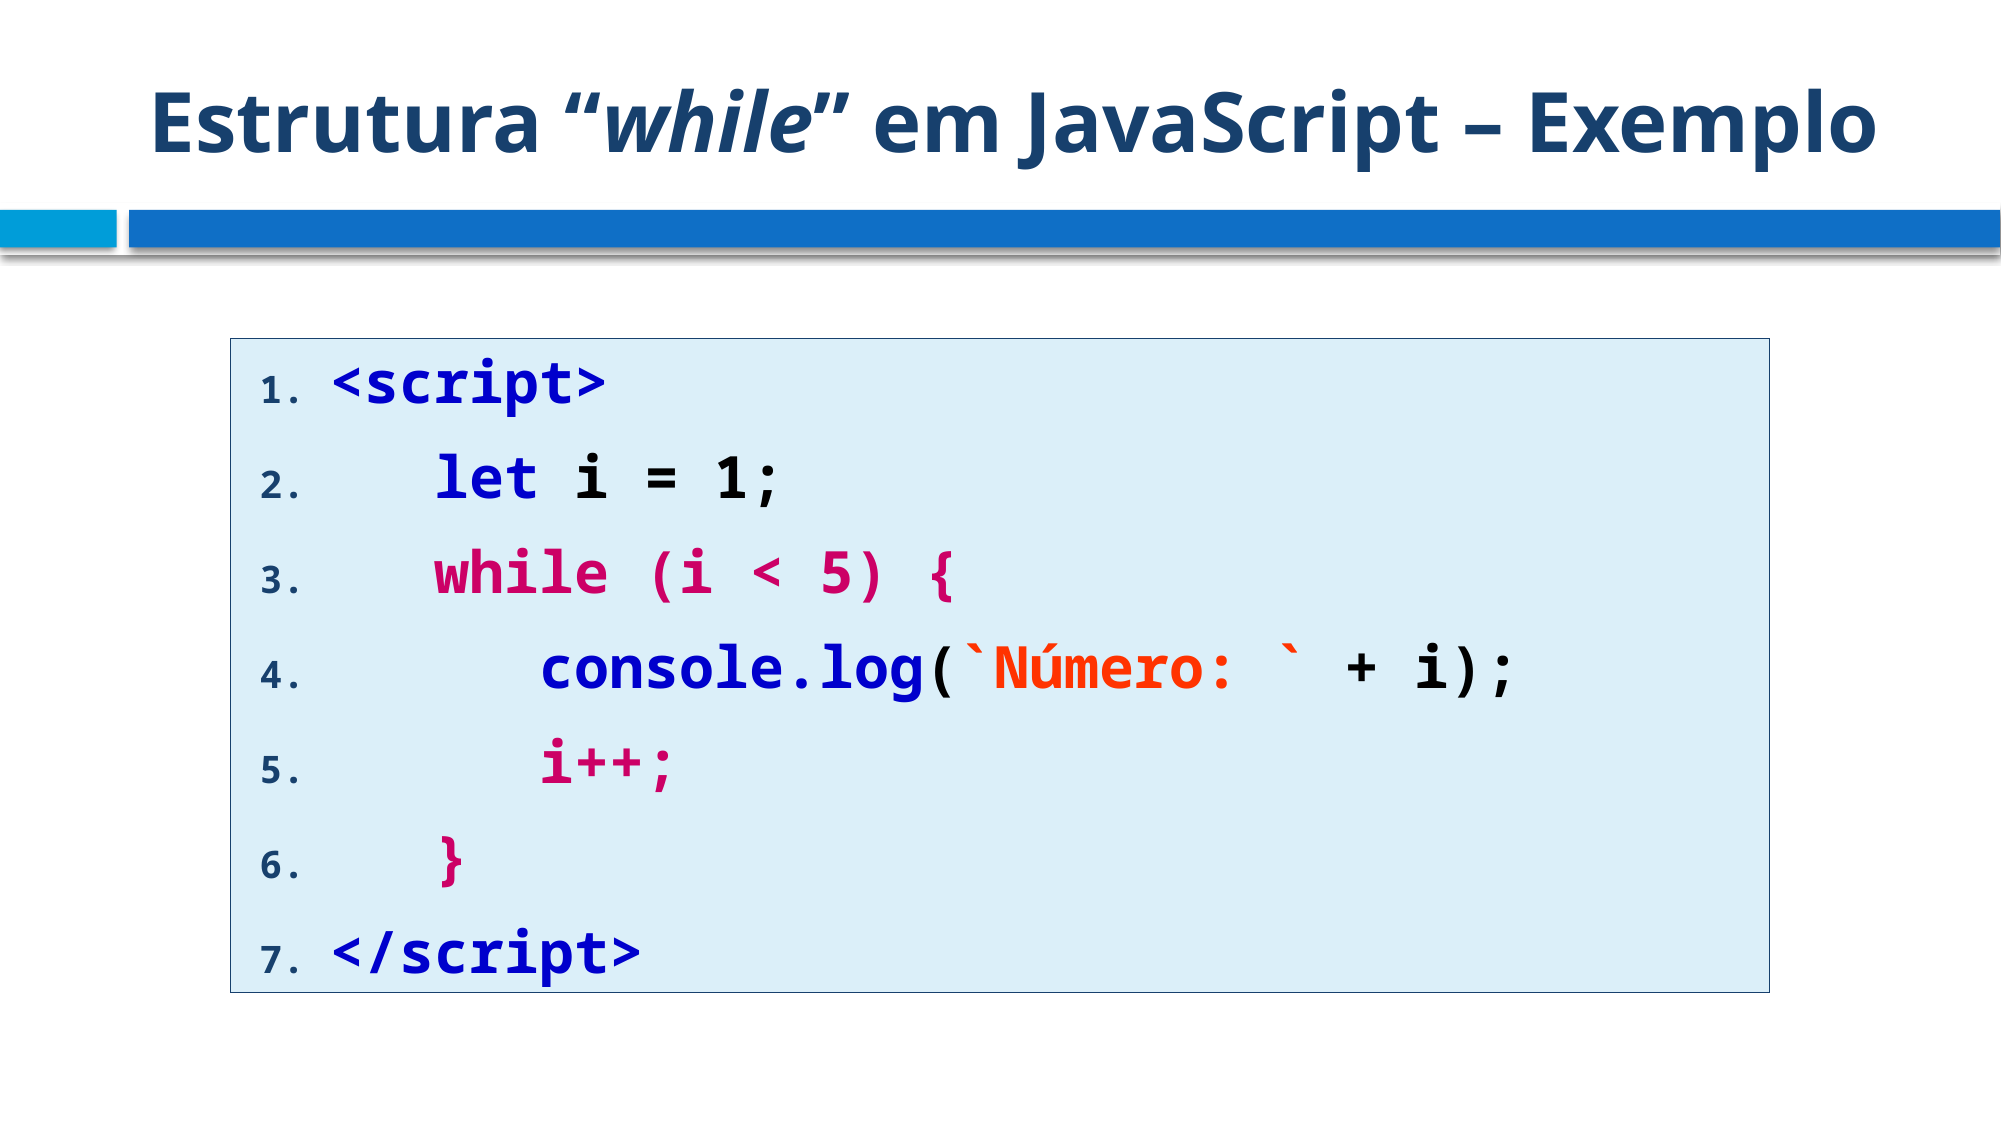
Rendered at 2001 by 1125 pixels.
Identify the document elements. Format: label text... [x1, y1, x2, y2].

slide_number [0, 208, 117, 249]
title Estrutura “while” em JavaScript – Exemplo [133, 37, 1918, 200]
text_box <script> let i = 1; while (i < 5) { console.log(`Número: ` + i); i++; } </script> [230, 338, 1770, 993]
